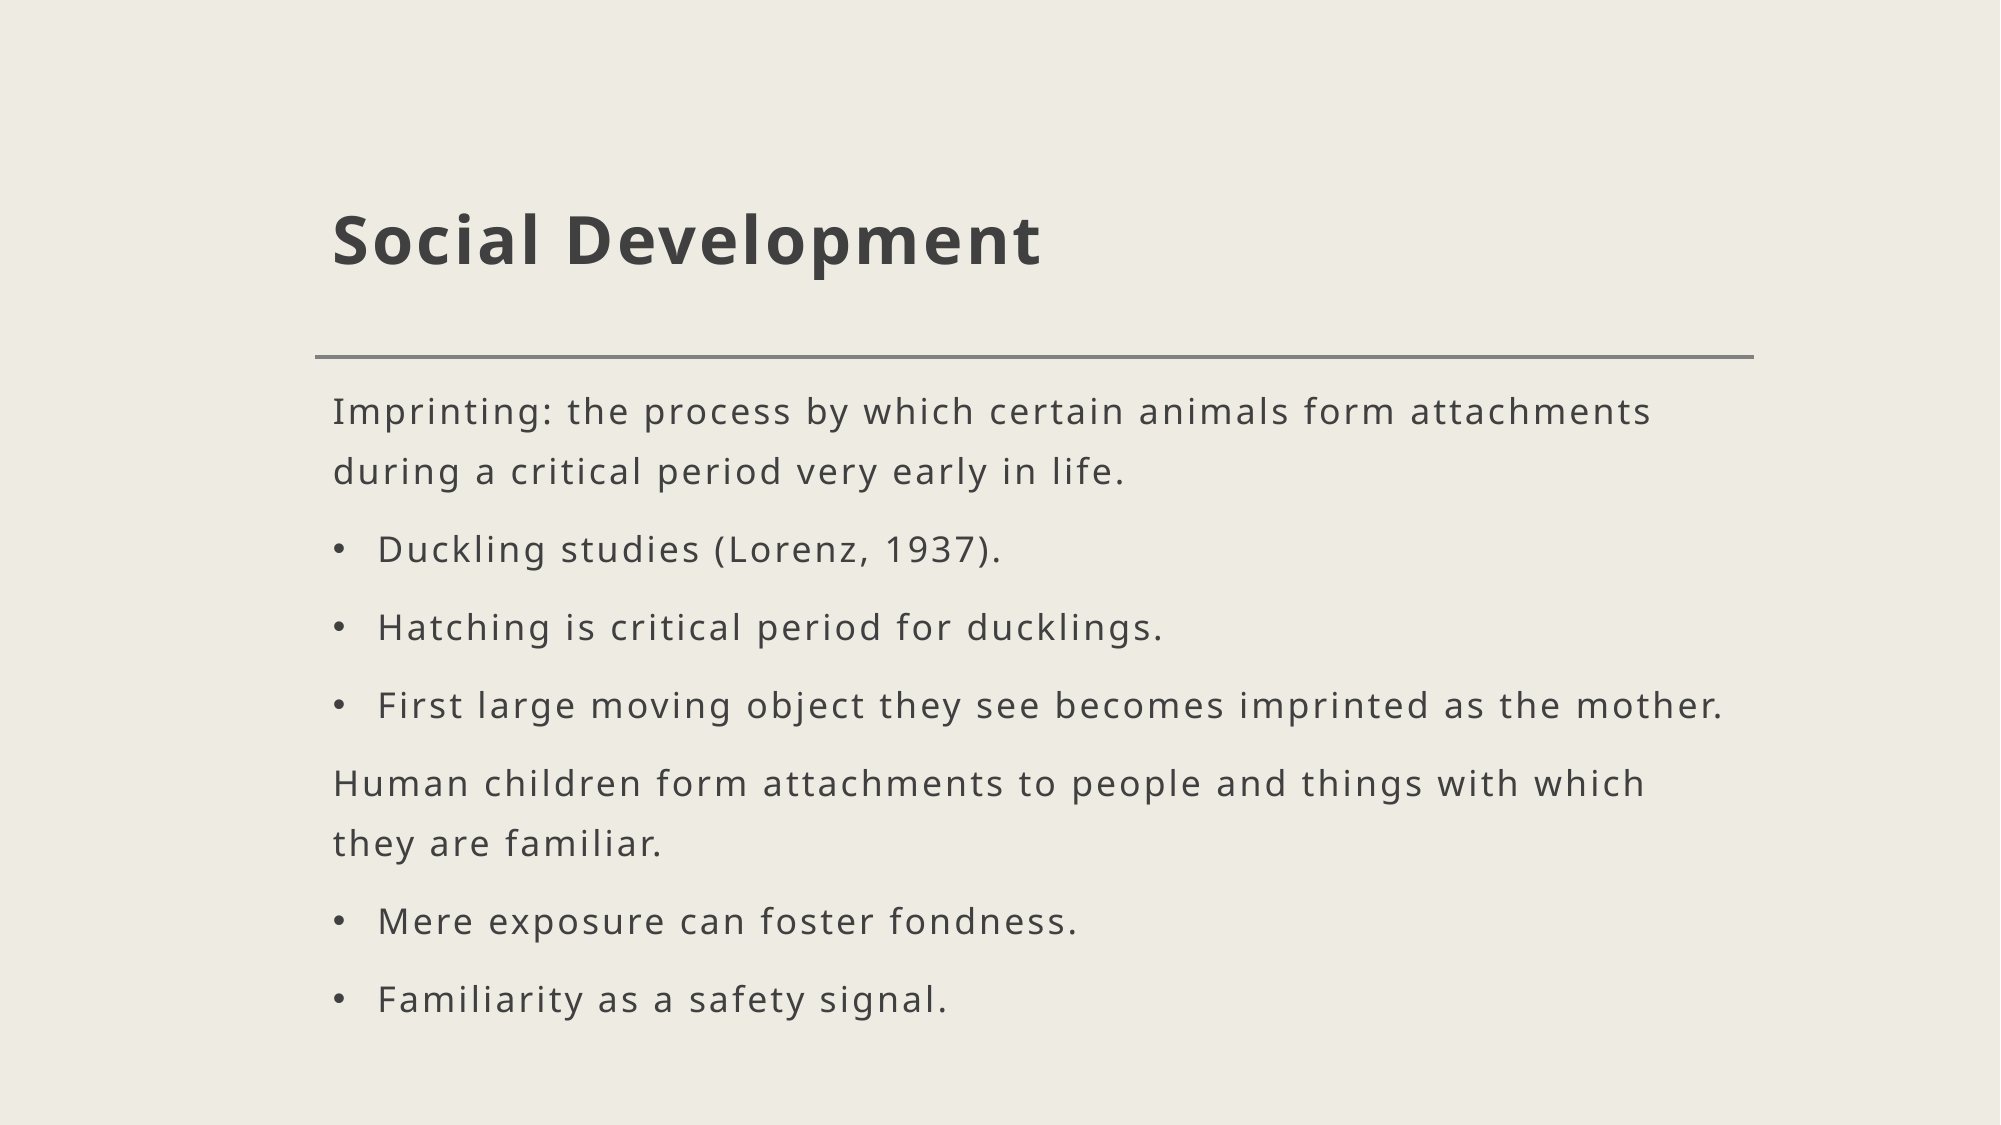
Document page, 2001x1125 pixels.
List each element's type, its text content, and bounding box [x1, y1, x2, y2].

title Social Development [315, 72, 1754, 294]
list Imprinting: the process by which certain animals form attachments during a critical period very early in life. Duckling studies (Lorenz, 1937). Hatching is critical period for ducklings. First large moving object they see becomes imprinted as the mother. Human children form attachments to people and things with which they are familiar. Mere exposure can foster fondness. Familiarity as a safety signal. [315, 353, 1754, 1093]
